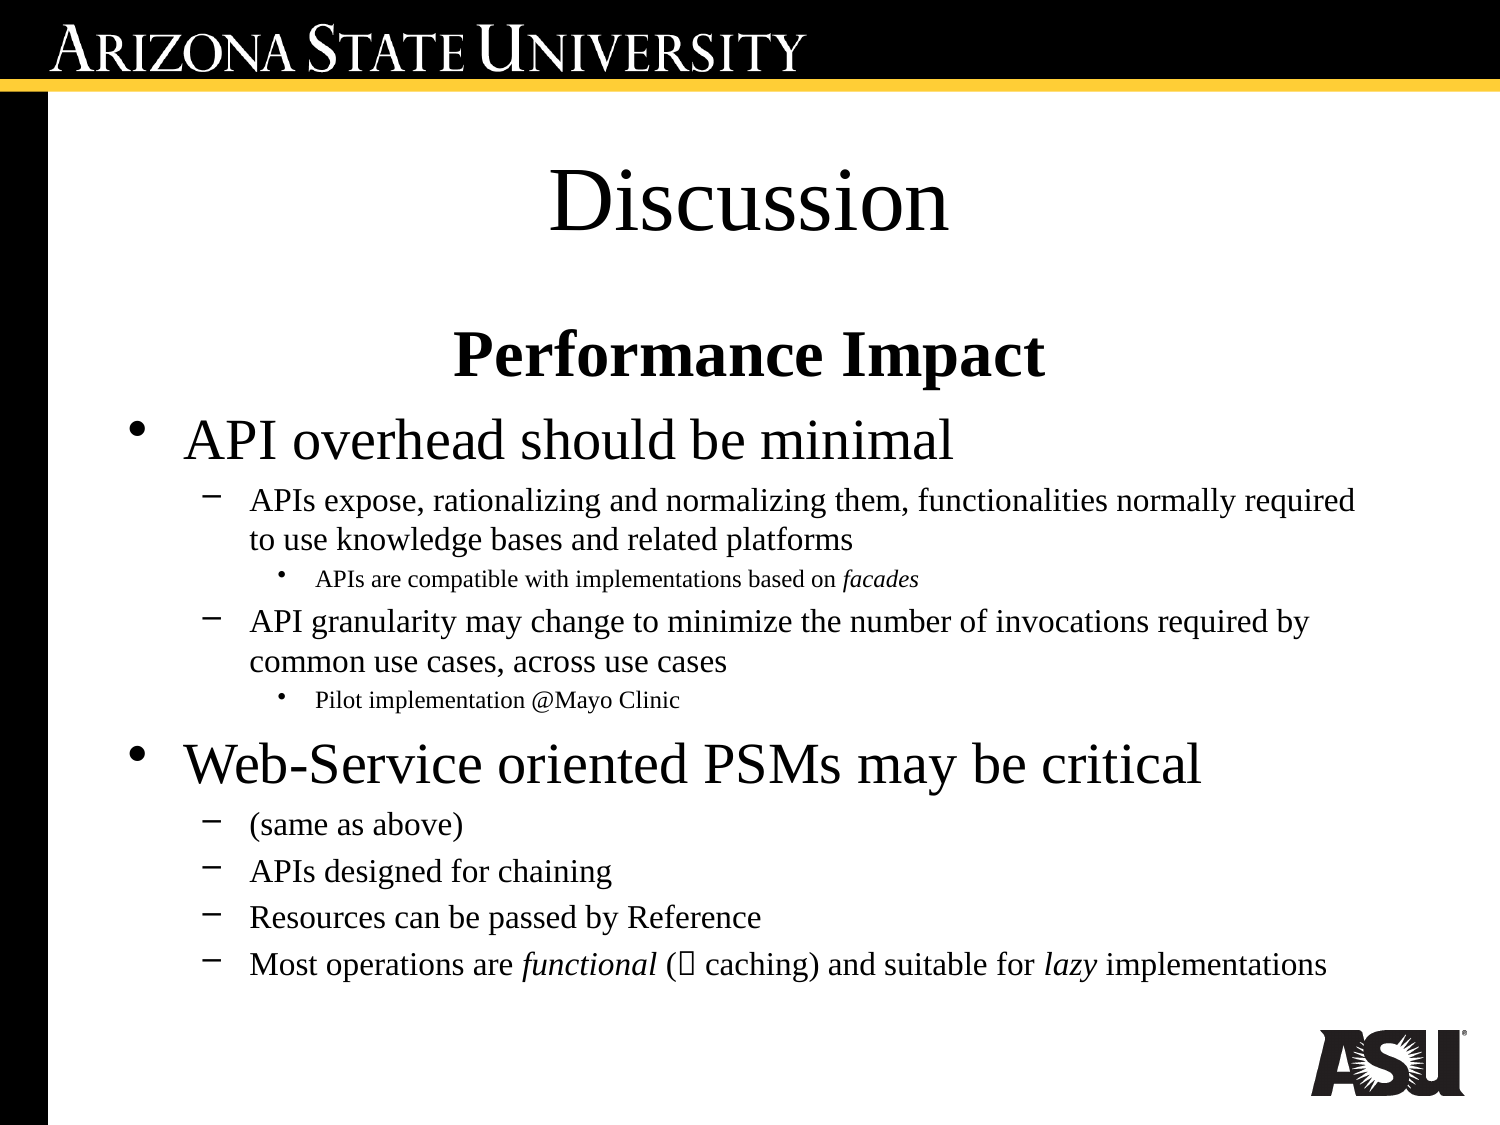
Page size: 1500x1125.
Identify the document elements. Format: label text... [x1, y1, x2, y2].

picture [1311, 1030, 1467, 1096]
list Performance Impact API overhead should be minimal APIs expose, rationalizing and normalizing them, functionalities normally required to use knowledge bases and related platforms APIs are compatible with implementations based on facades API granularity may change to minimize the number of invocations required by common use cases, across use cases Pilot implementation @Mayo Clinic Web-Service oriented PSMs may be critical (same as above) APIs designed for chaining Resources can be passed by Reference Most operations are functional ( caching) and suitable for lazy implementations [112, 301, 1388, 977]
title Discussion [112, 99, 1388, 288]
picture [37, 14, 813, 79]
